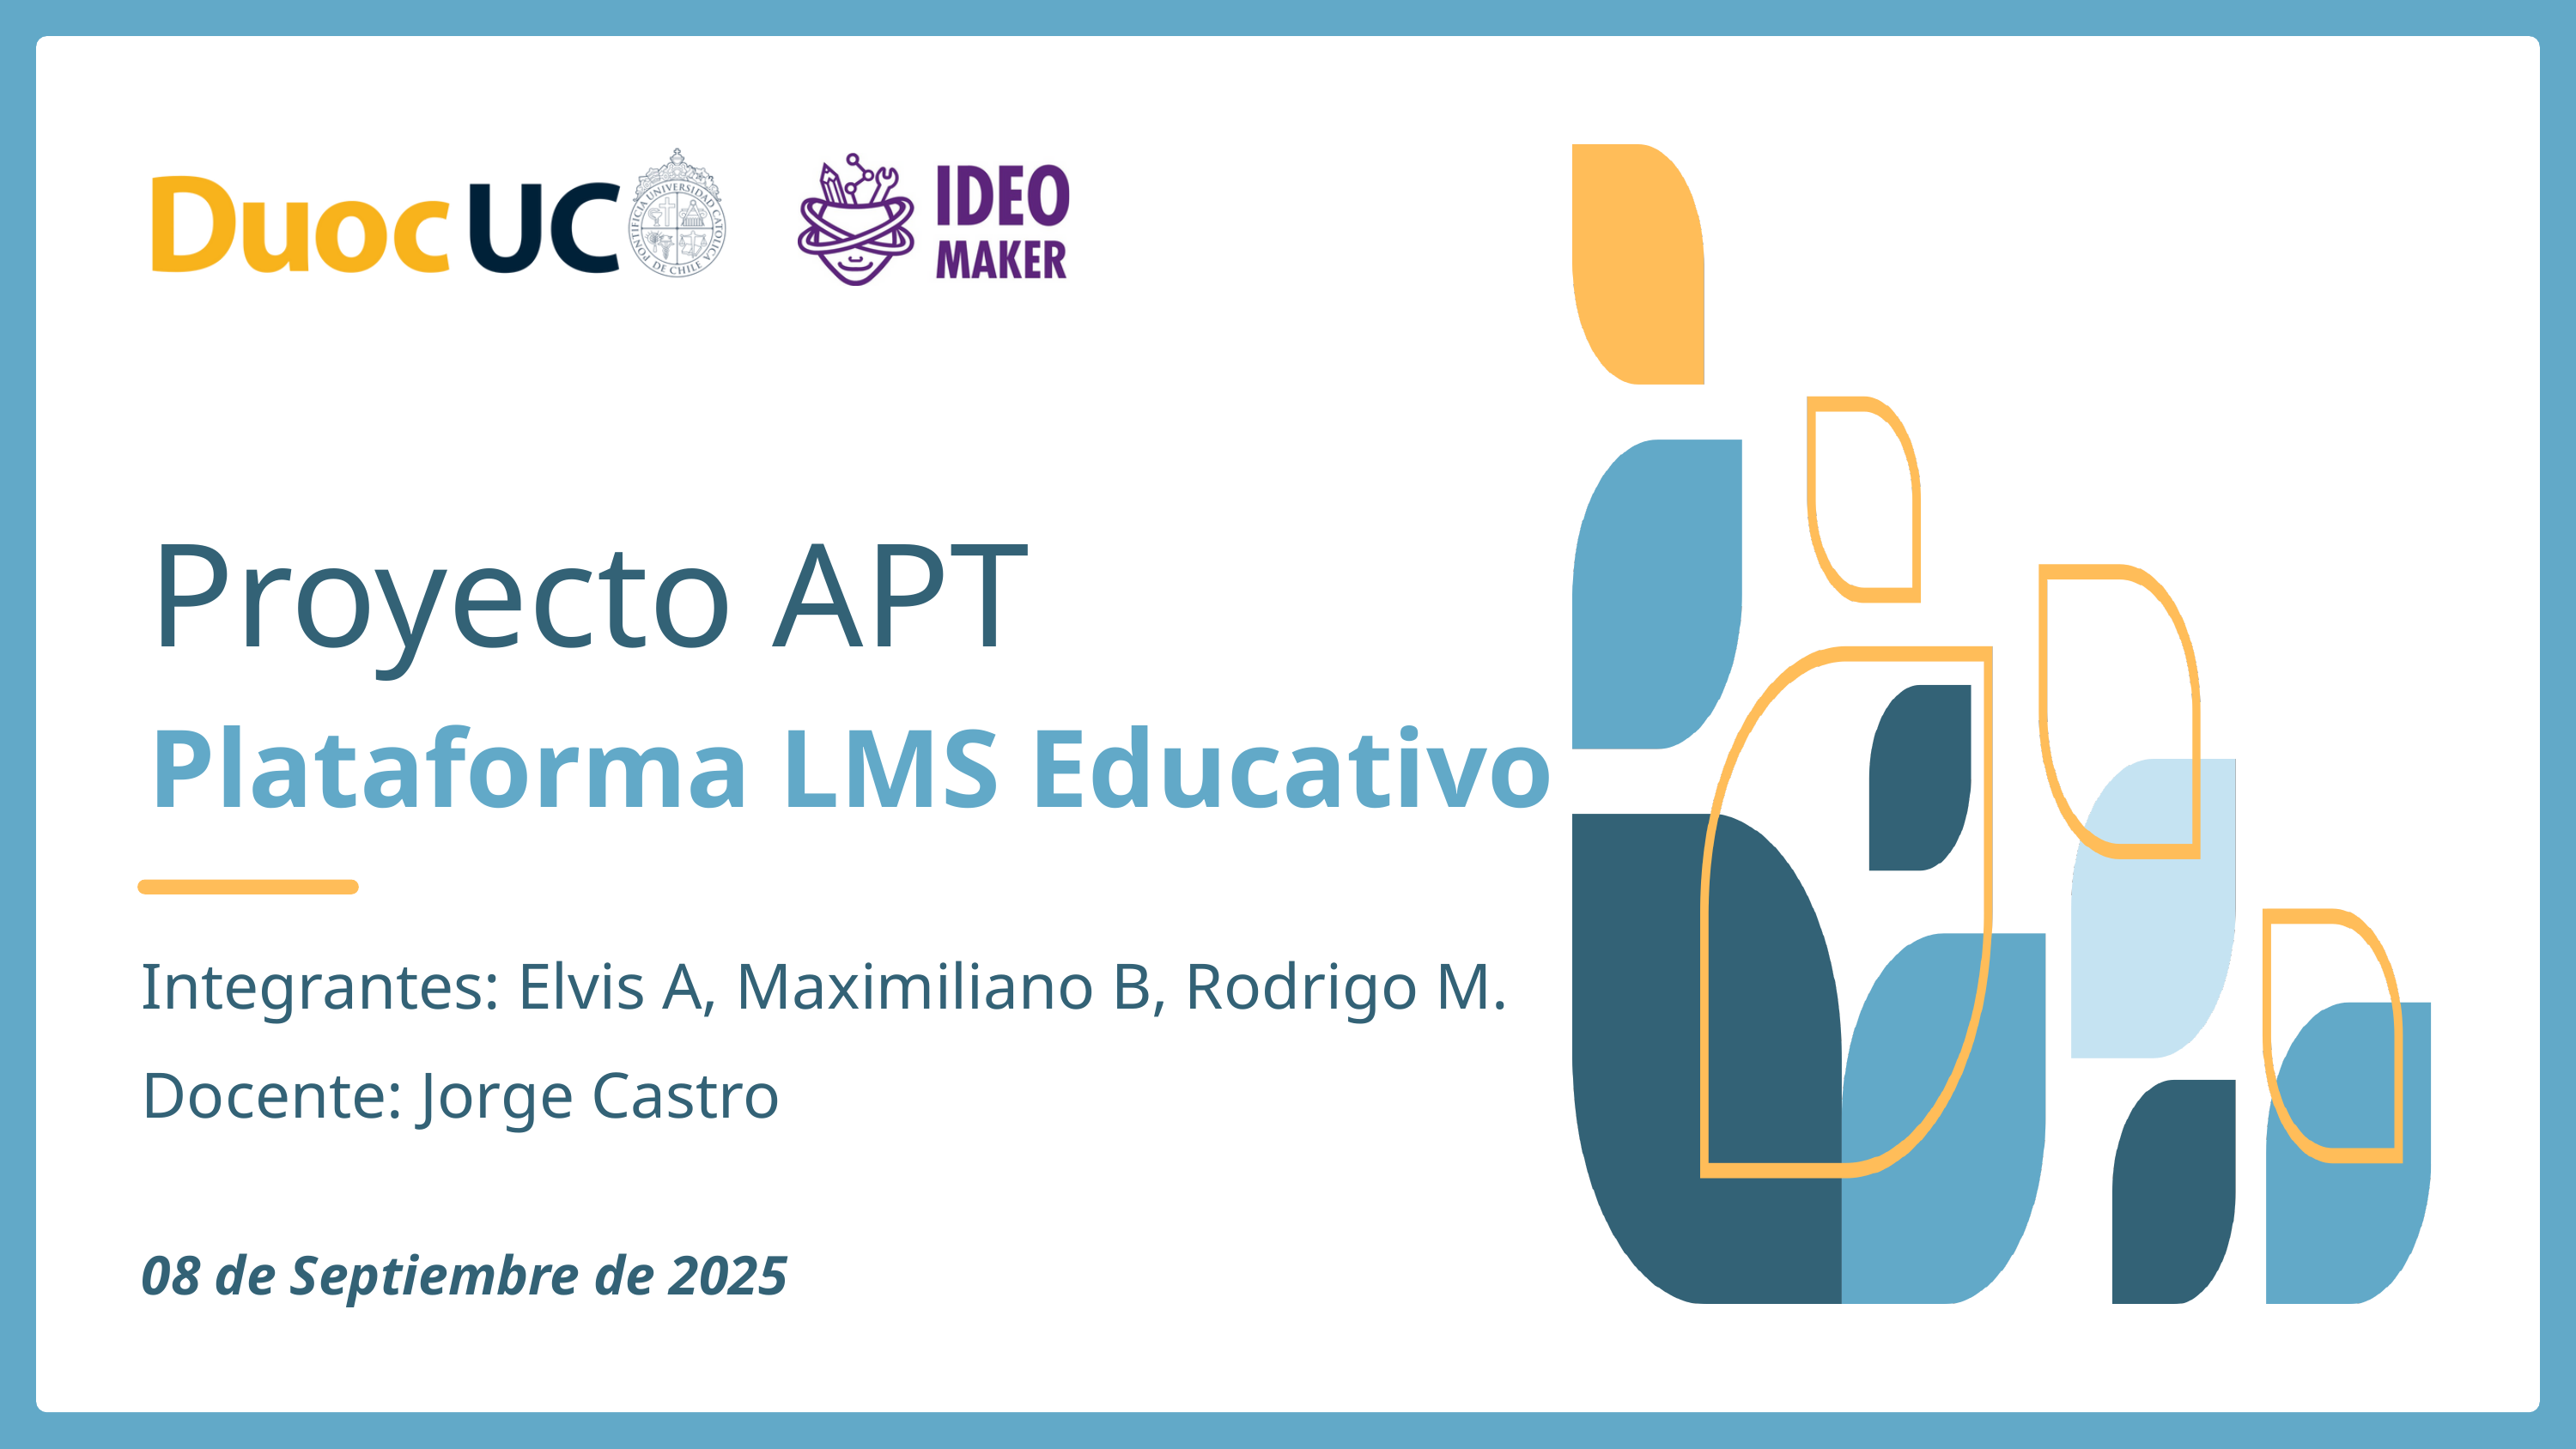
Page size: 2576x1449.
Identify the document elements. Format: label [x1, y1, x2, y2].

text_box [35, 35, 2540, 1413]
